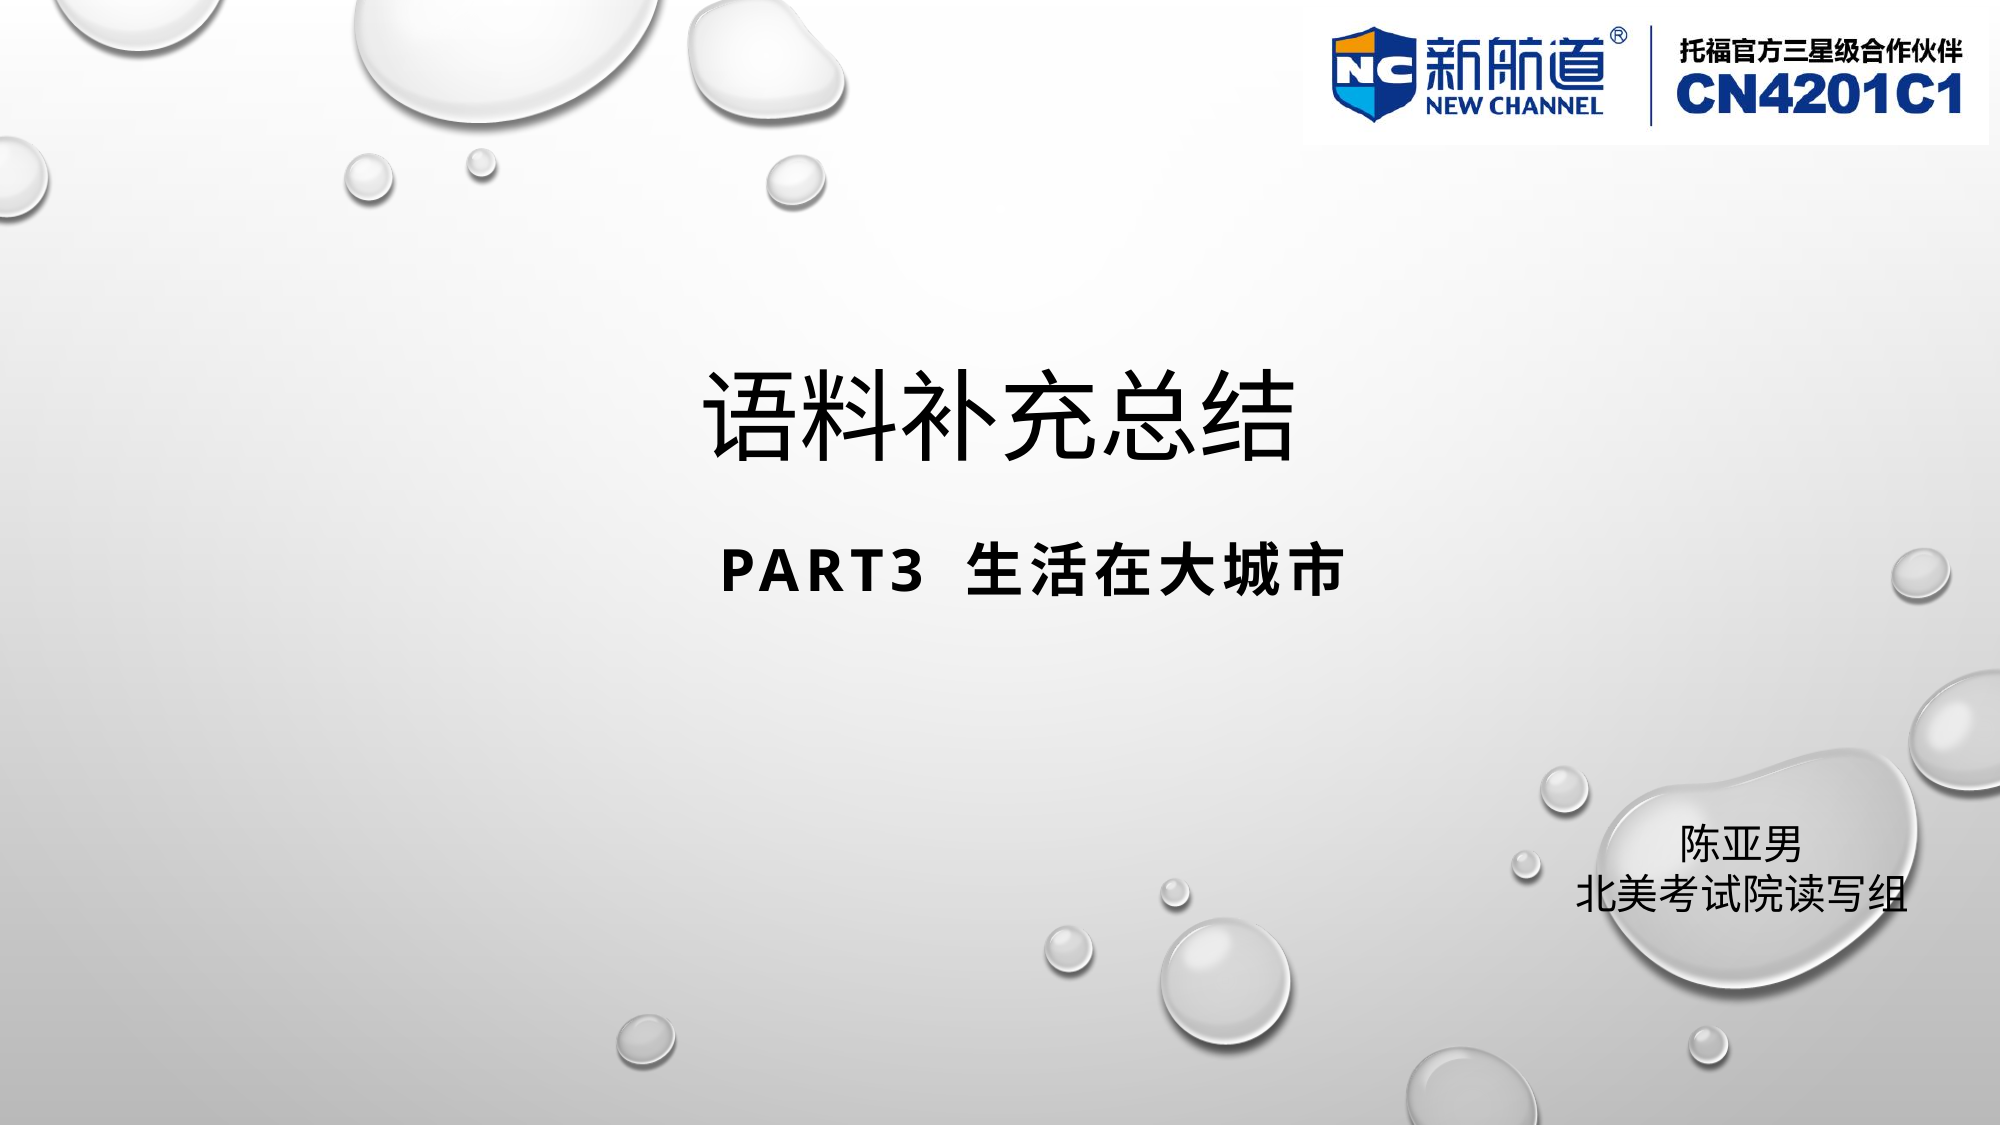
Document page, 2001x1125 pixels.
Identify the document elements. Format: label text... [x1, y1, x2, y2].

subtitle Part3 生活在大城市 [319, 512, 1746, 738]
picture [0, 0, 2000, 1125]
title 语料补充总结 [287, 71, 1713, 483]
text_box 陈亚男 北美考试院读写组 [1560, 809, 1925, 925]
